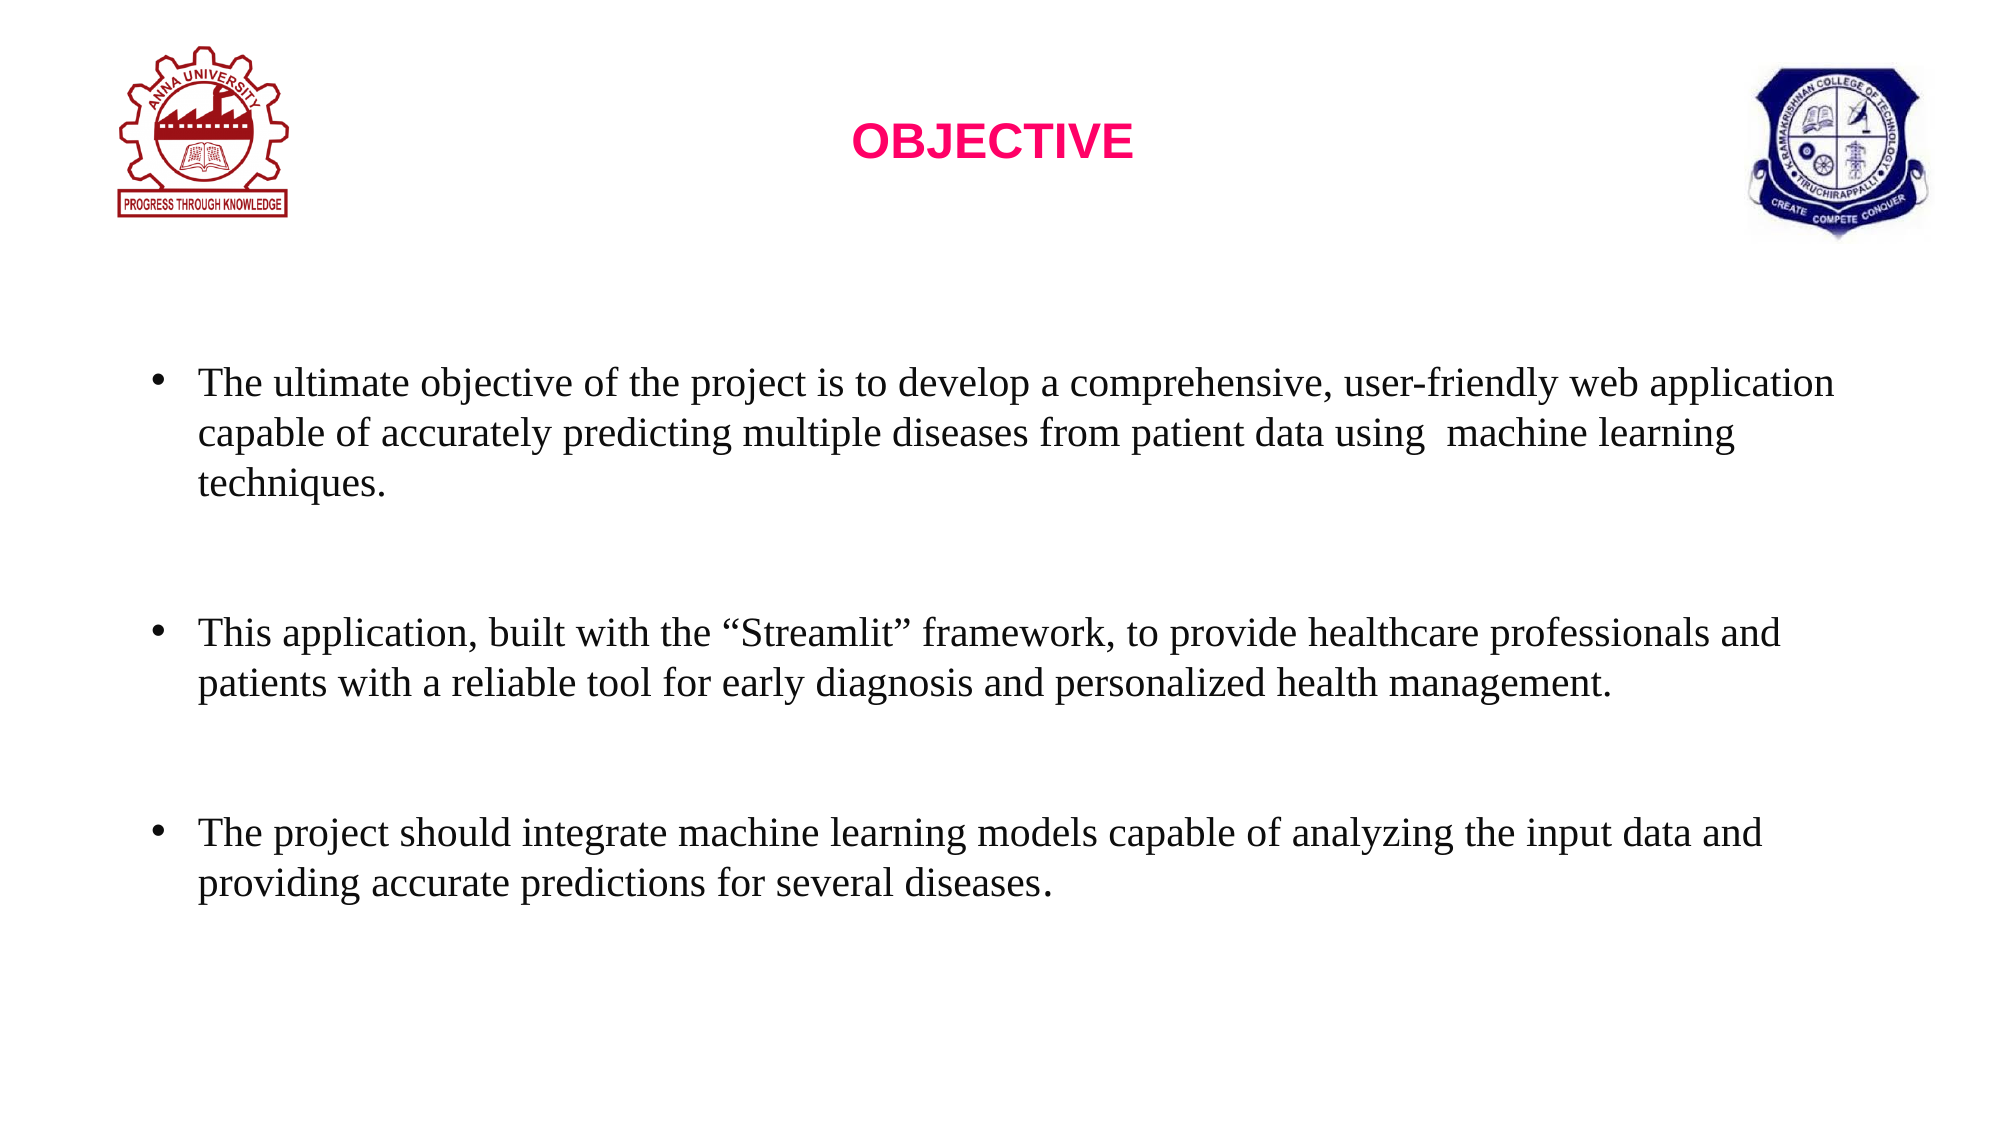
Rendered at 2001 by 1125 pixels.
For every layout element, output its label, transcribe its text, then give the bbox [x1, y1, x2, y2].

picture [1744, 62, 1935, 244]
picture [115, 44, 290, 219]
title OBJECTIVE [324, 45, 1675, 233]
text_box The ultimate objective of the project is to develop a comprehensive, user-friendly web application capable of accurately predicting multiple diseases from patient data using machine learning techniques. This application, built with the “Streamlit” framework, to provide healthcare professionals and patients with a reliable tool for early diagnosis and personalized health management. The project should integrate machine learning models capable of analyzing the input data and providing accurate predictions for several diseases. [136, 297, 1864, 958]
